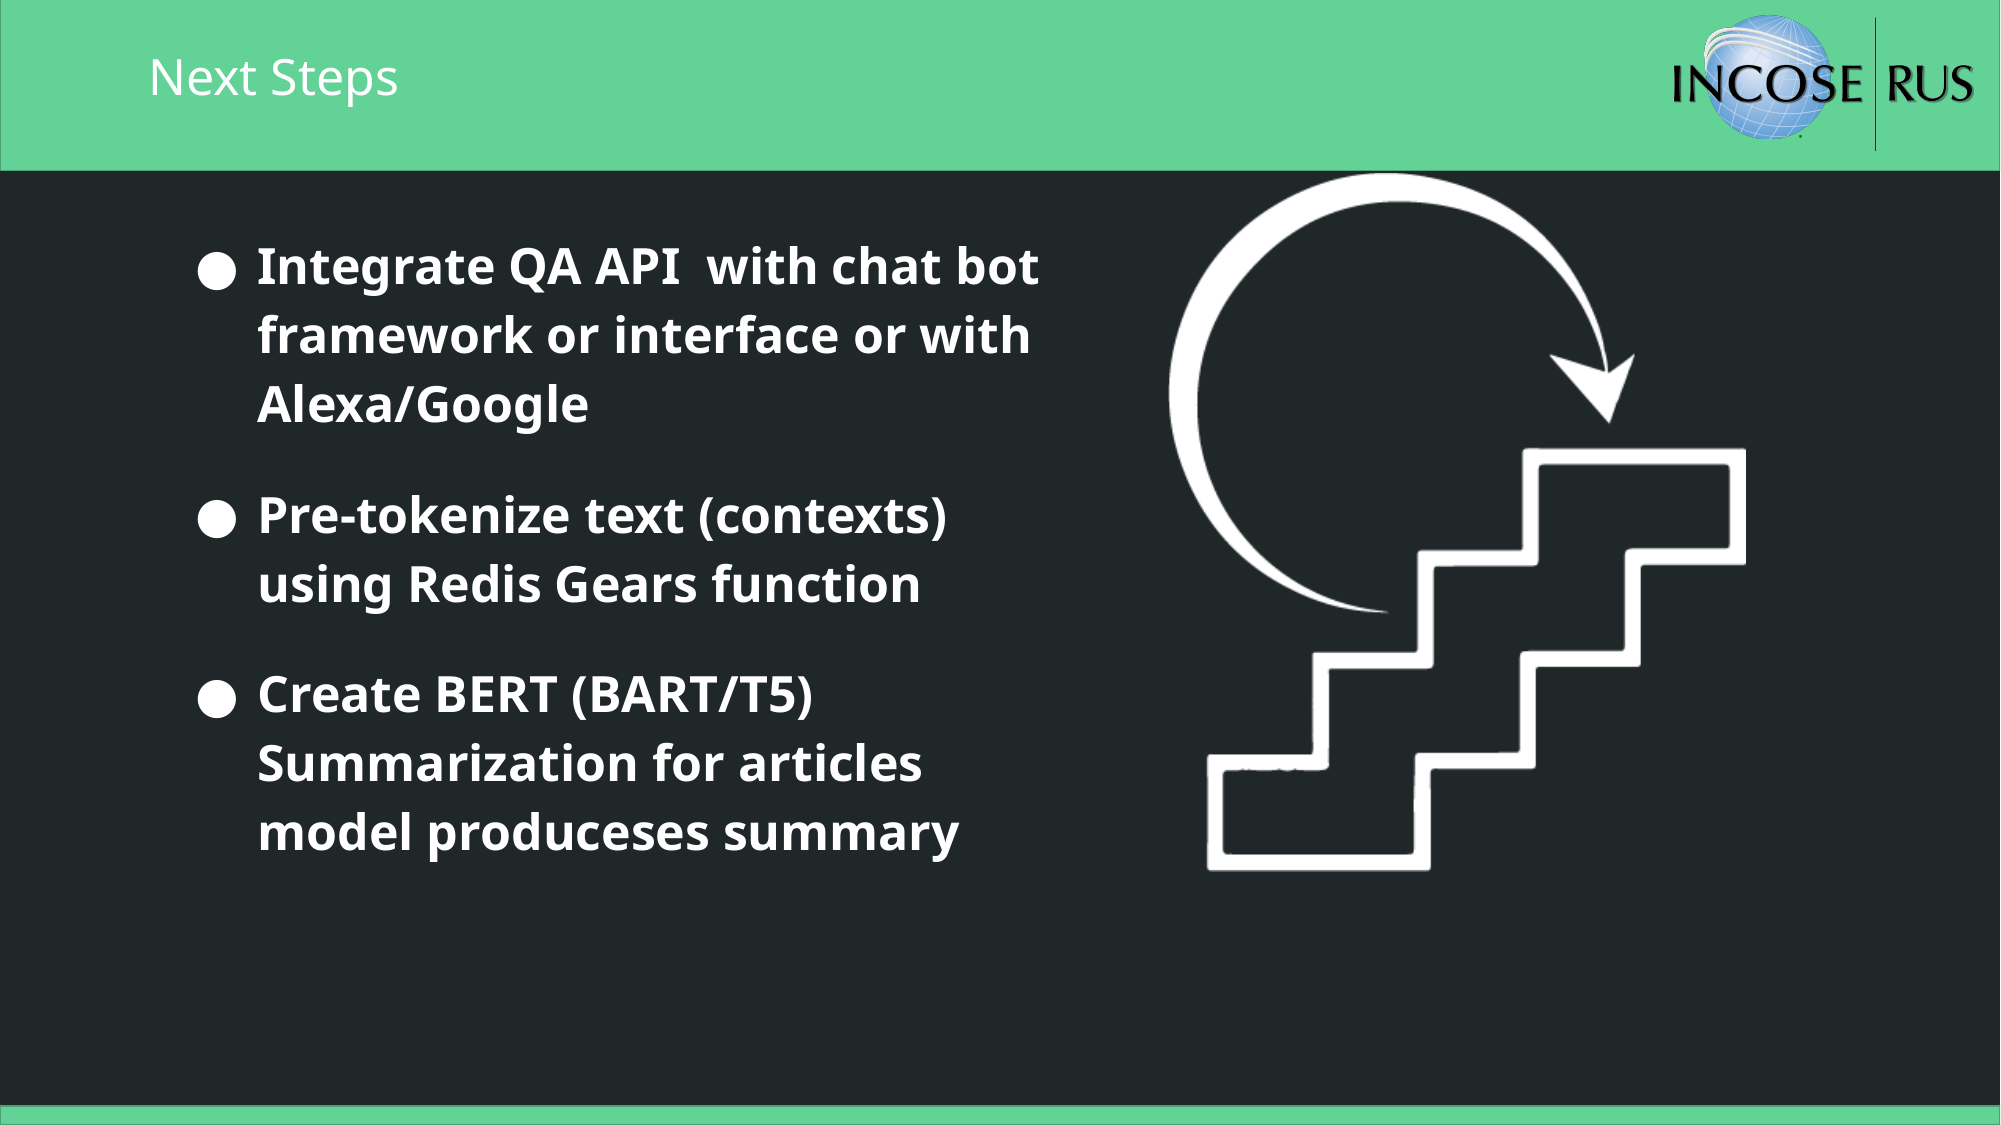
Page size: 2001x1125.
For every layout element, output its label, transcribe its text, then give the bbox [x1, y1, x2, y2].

subtitle Next Steps [128, 16, 1498, 155]
list Integrate QA API with chat bot framework or interface or with Alexa/Google Pre-tokenize text (contexts) using Redis Gears function Create BERT (BART/T5) Summarization for articles model produceses summary [162, 205, 1091, 756]
picture [1673, 15, 1974, 153]
picture [1168, 172, 1746, 872]
